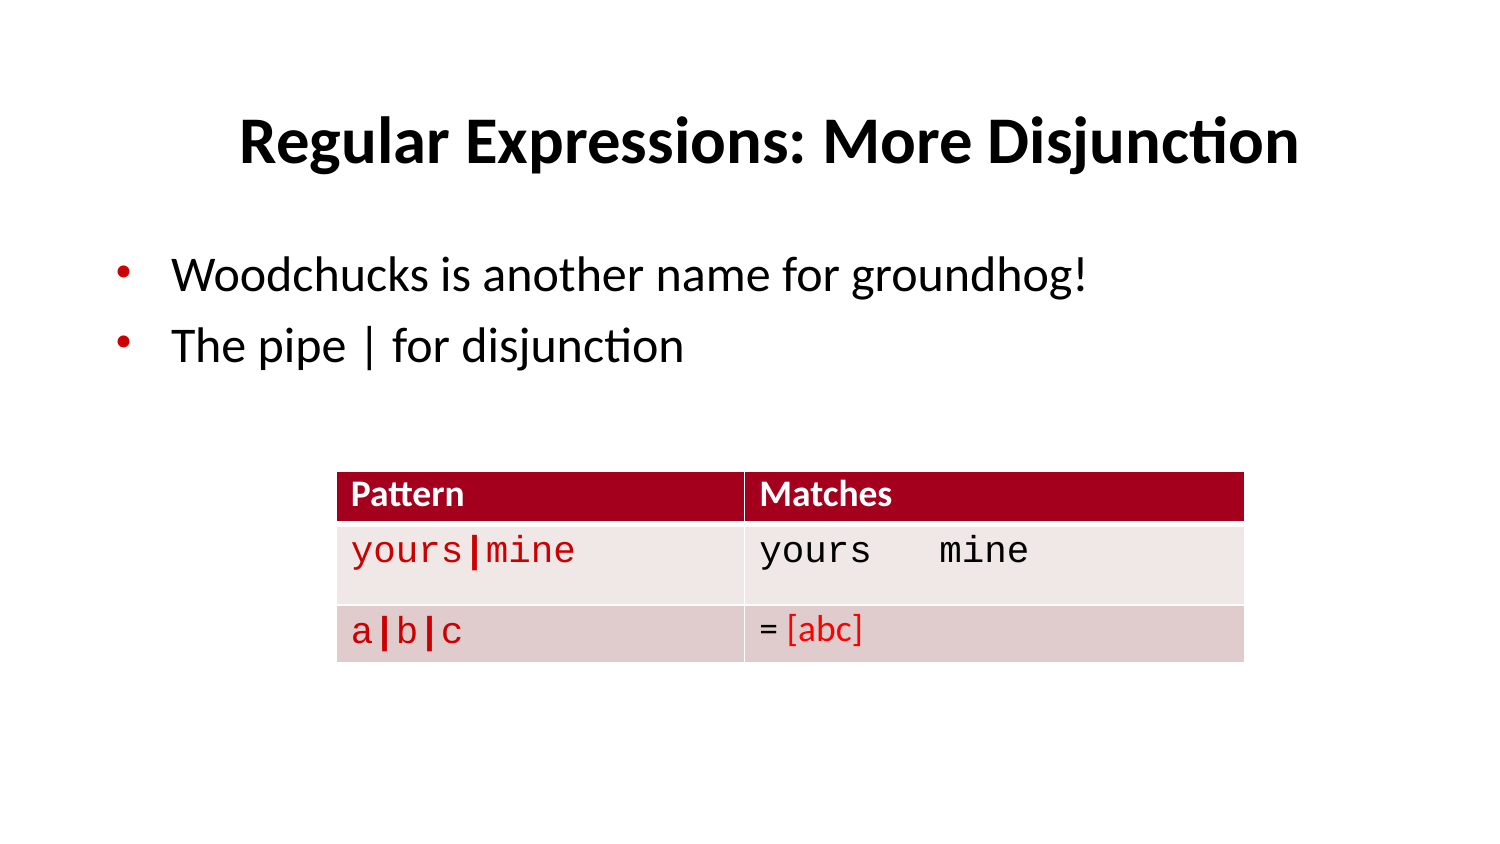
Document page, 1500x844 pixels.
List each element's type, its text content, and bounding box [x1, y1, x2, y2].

table_cell a|b|c [337, 606, 744, 662]
text_box Regular Expressions: More Disjunction [224, 62, 1500, 185]
table_header Matches [745, 472, 1244, 521]
table_header Pattern [337, 472, 744, 521]
table_cell yours|mine [337, 527, 744, 604]
text_box Woodchucks is another name for groundhog! The pipe | for disjunction [99, 234, 1350, 844]
table_cell yours mine [745, 527, 1244, 604]
table_cell = [abc] [745, 606, 1244, 662]
